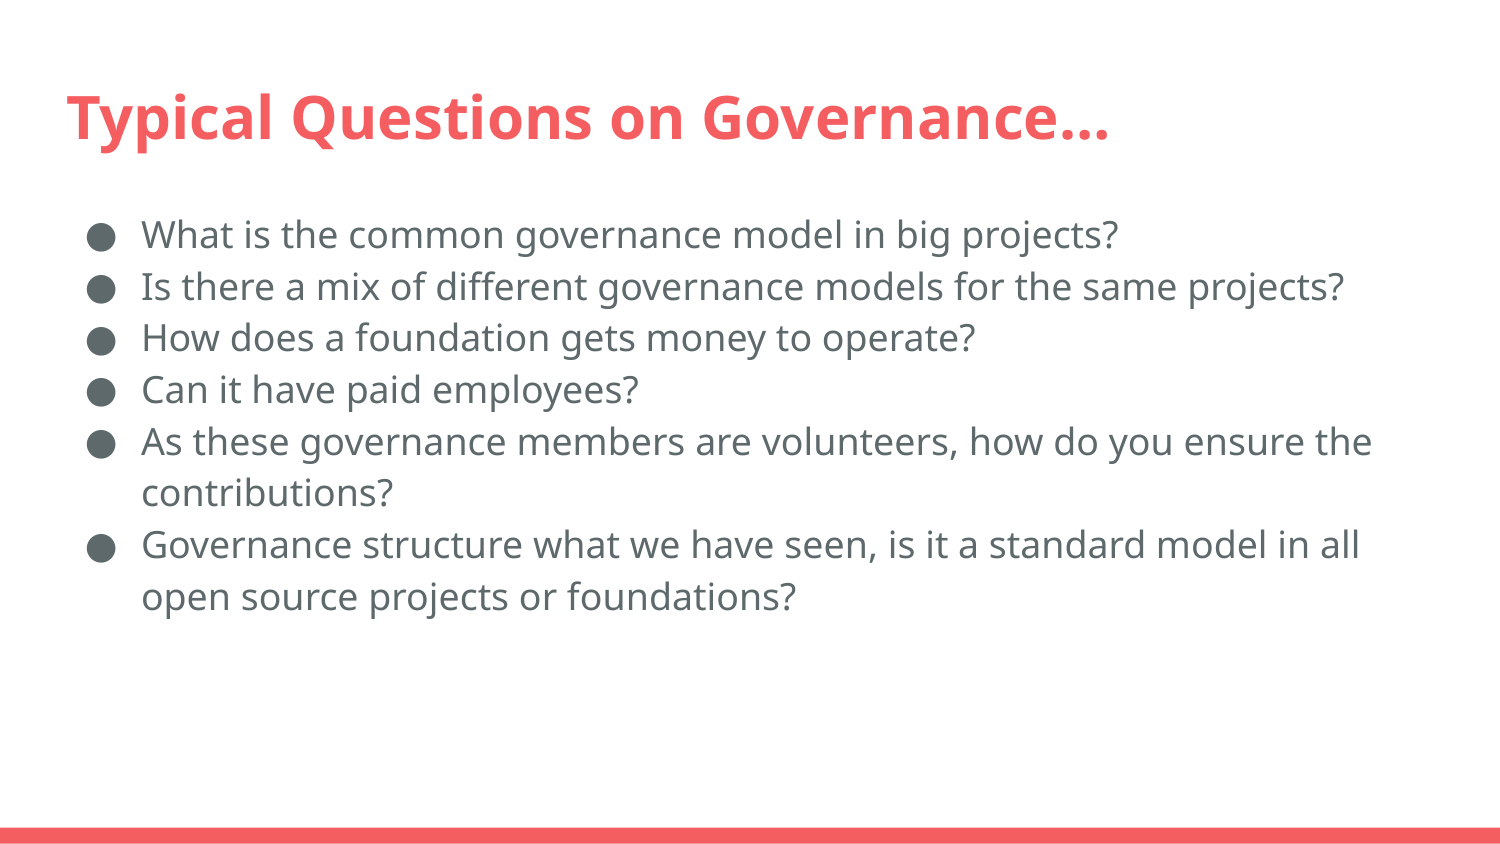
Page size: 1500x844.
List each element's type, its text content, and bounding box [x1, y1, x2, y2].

title Typical Questions on Governance… [51, 64, 1449, 167]
list What is the common governance model in big projects? Is there a mix of different governance models for the same projects? How does a foundation gets money to operate? Can it have paid employees? As these governance members are volunteers, how do you ensure the contributions? Governance structure what we have seen, is it a standard model in all open source projects or foundations? [51, 189, 1449, 750]
